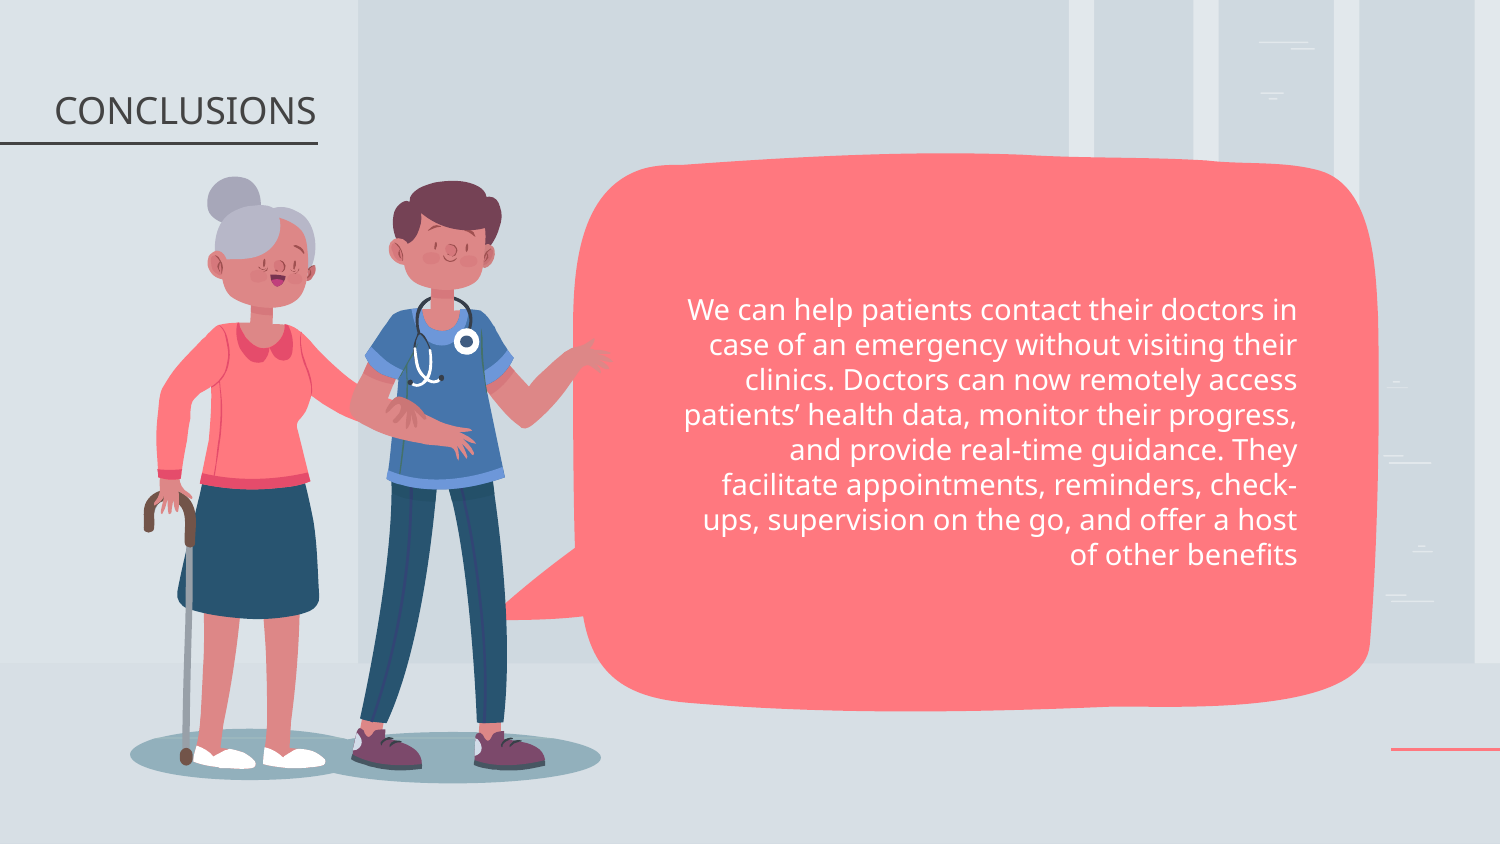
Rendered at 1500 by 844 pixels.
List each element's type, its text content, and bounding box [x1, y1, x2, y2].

title CONCLUSIONS [0, 99, 332, 148]
subtitle We can help patients contact their doctors in case of an emergency without visiting their clinics. Doctors can now remotely access patients’ health data, monitor their progress, and provide real-time guidance. They facilitate appointments, reminders, check-ups, supervision on the go, and offer a host of other benefits [666, 276, 1313, 657]
